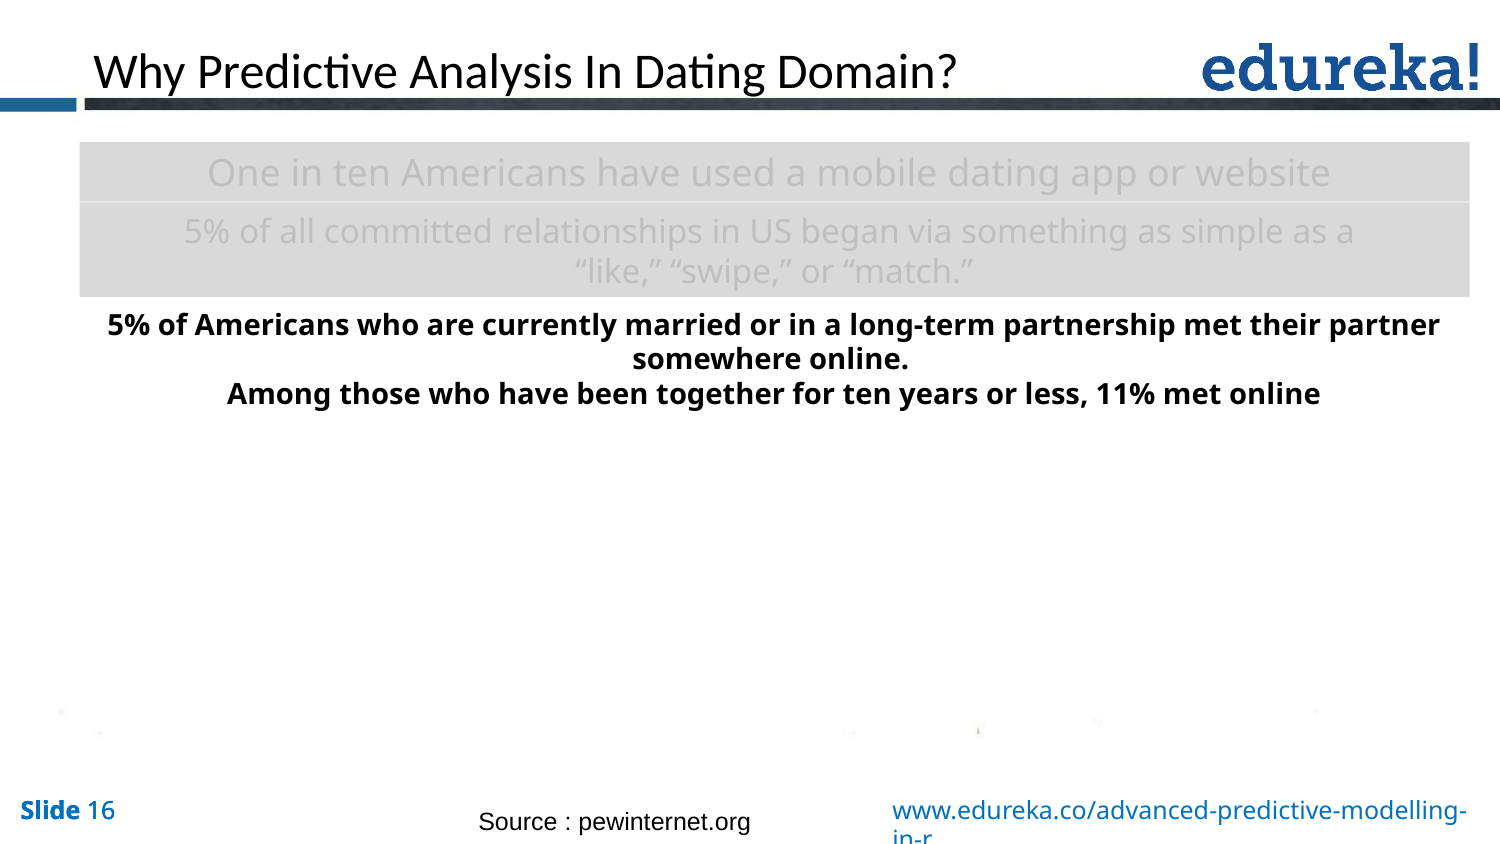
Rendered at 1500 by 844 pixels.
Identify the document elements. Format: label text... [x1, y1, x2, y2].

text_box One in ten Americans have used a mobile dating app or website [79, 141, 1470, 202]
picture [902, 836, 909, 844]
text_box 5% of all committed relationships in US began via something as simple as a “like,” “swipe,” or “match.” [79, 202, 1470, 297]
text_box Source : pewinternet.org [397, 798, 833, 843]
text_box 5% of Americans who are currently married or in a long-term partnership met their partner somewhere online. Among those who have been together for ten years or less, 11% met online [79, 298, 1470, 418]
text_box Why Predictive Analysis In Dating Domain? [78, 31, 1183, 113]
picture [0, 0, 1500, 844]
